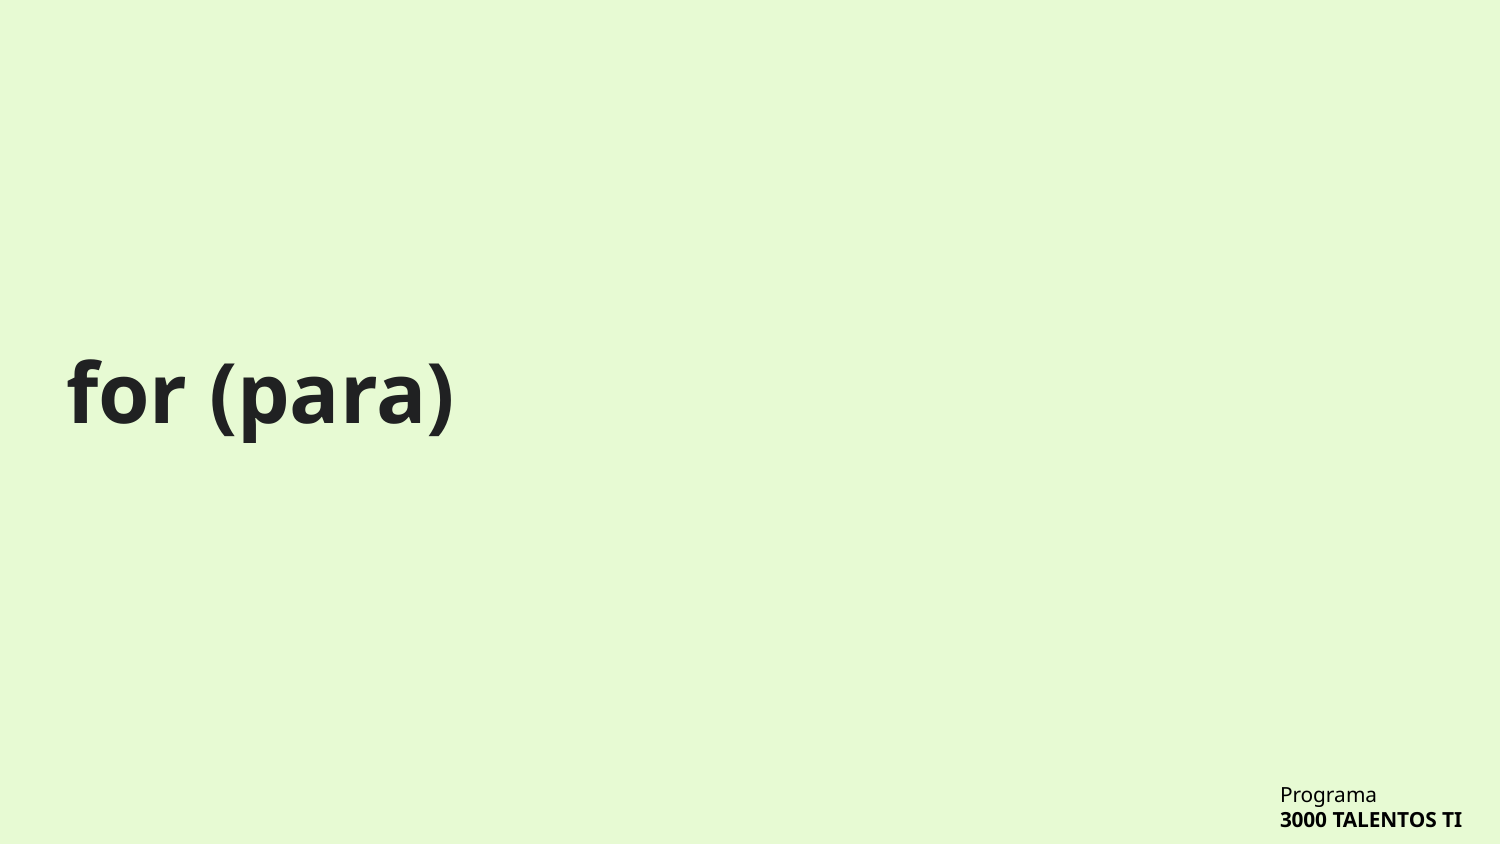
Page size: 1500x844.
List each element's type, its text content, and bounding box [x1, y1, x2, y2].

title for (para) [51, 143, 1253, 638]
